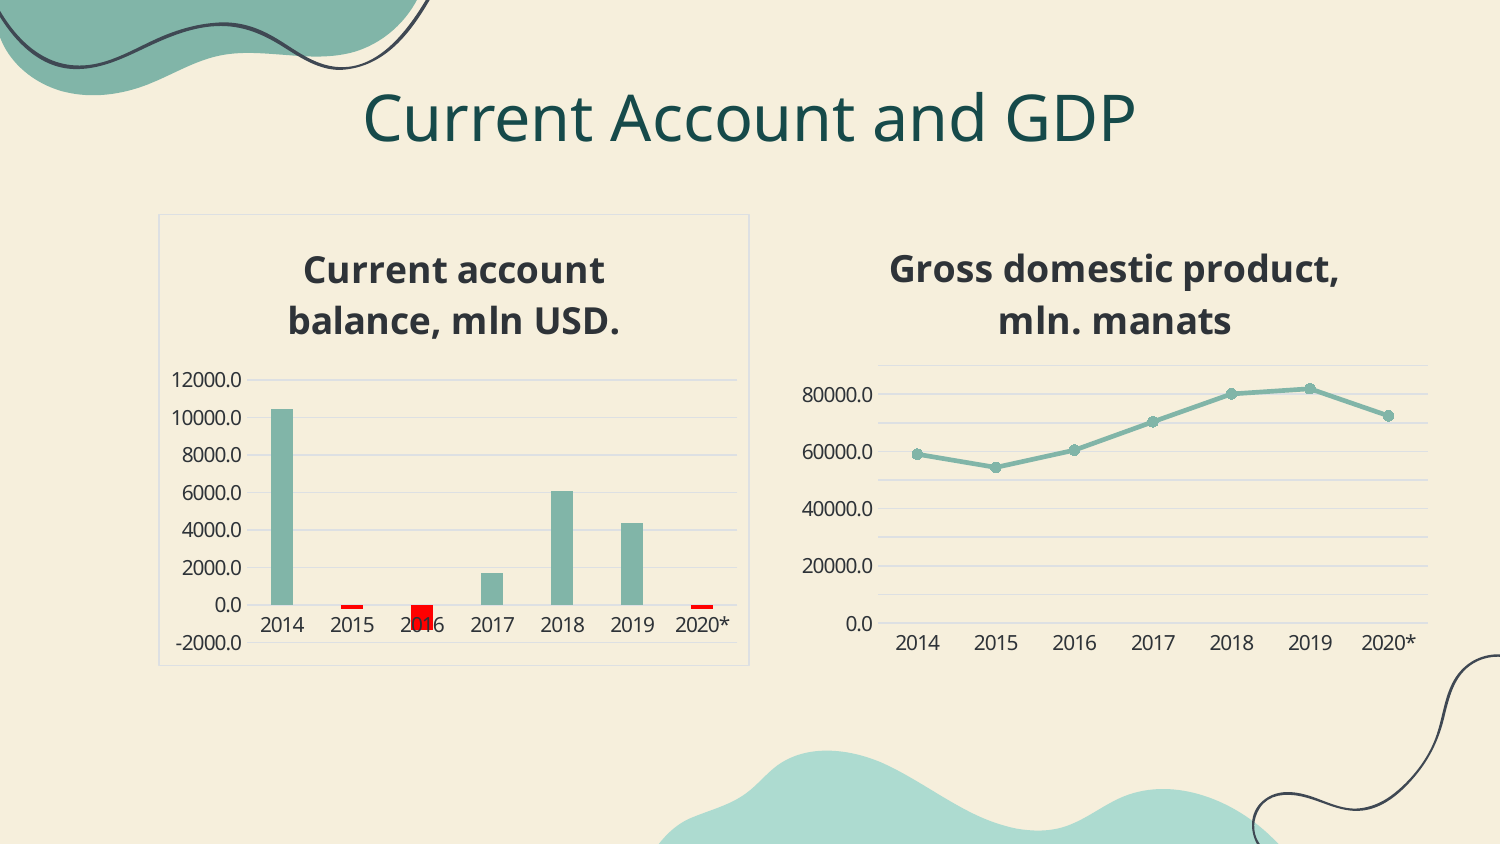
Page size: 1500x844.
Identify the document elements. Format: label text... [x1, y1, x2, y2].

chart [788, 213, 1442, 667]
title Current Account and GDP [116, 77, 1383, 152]
chart [157, 213, 751, 667]
